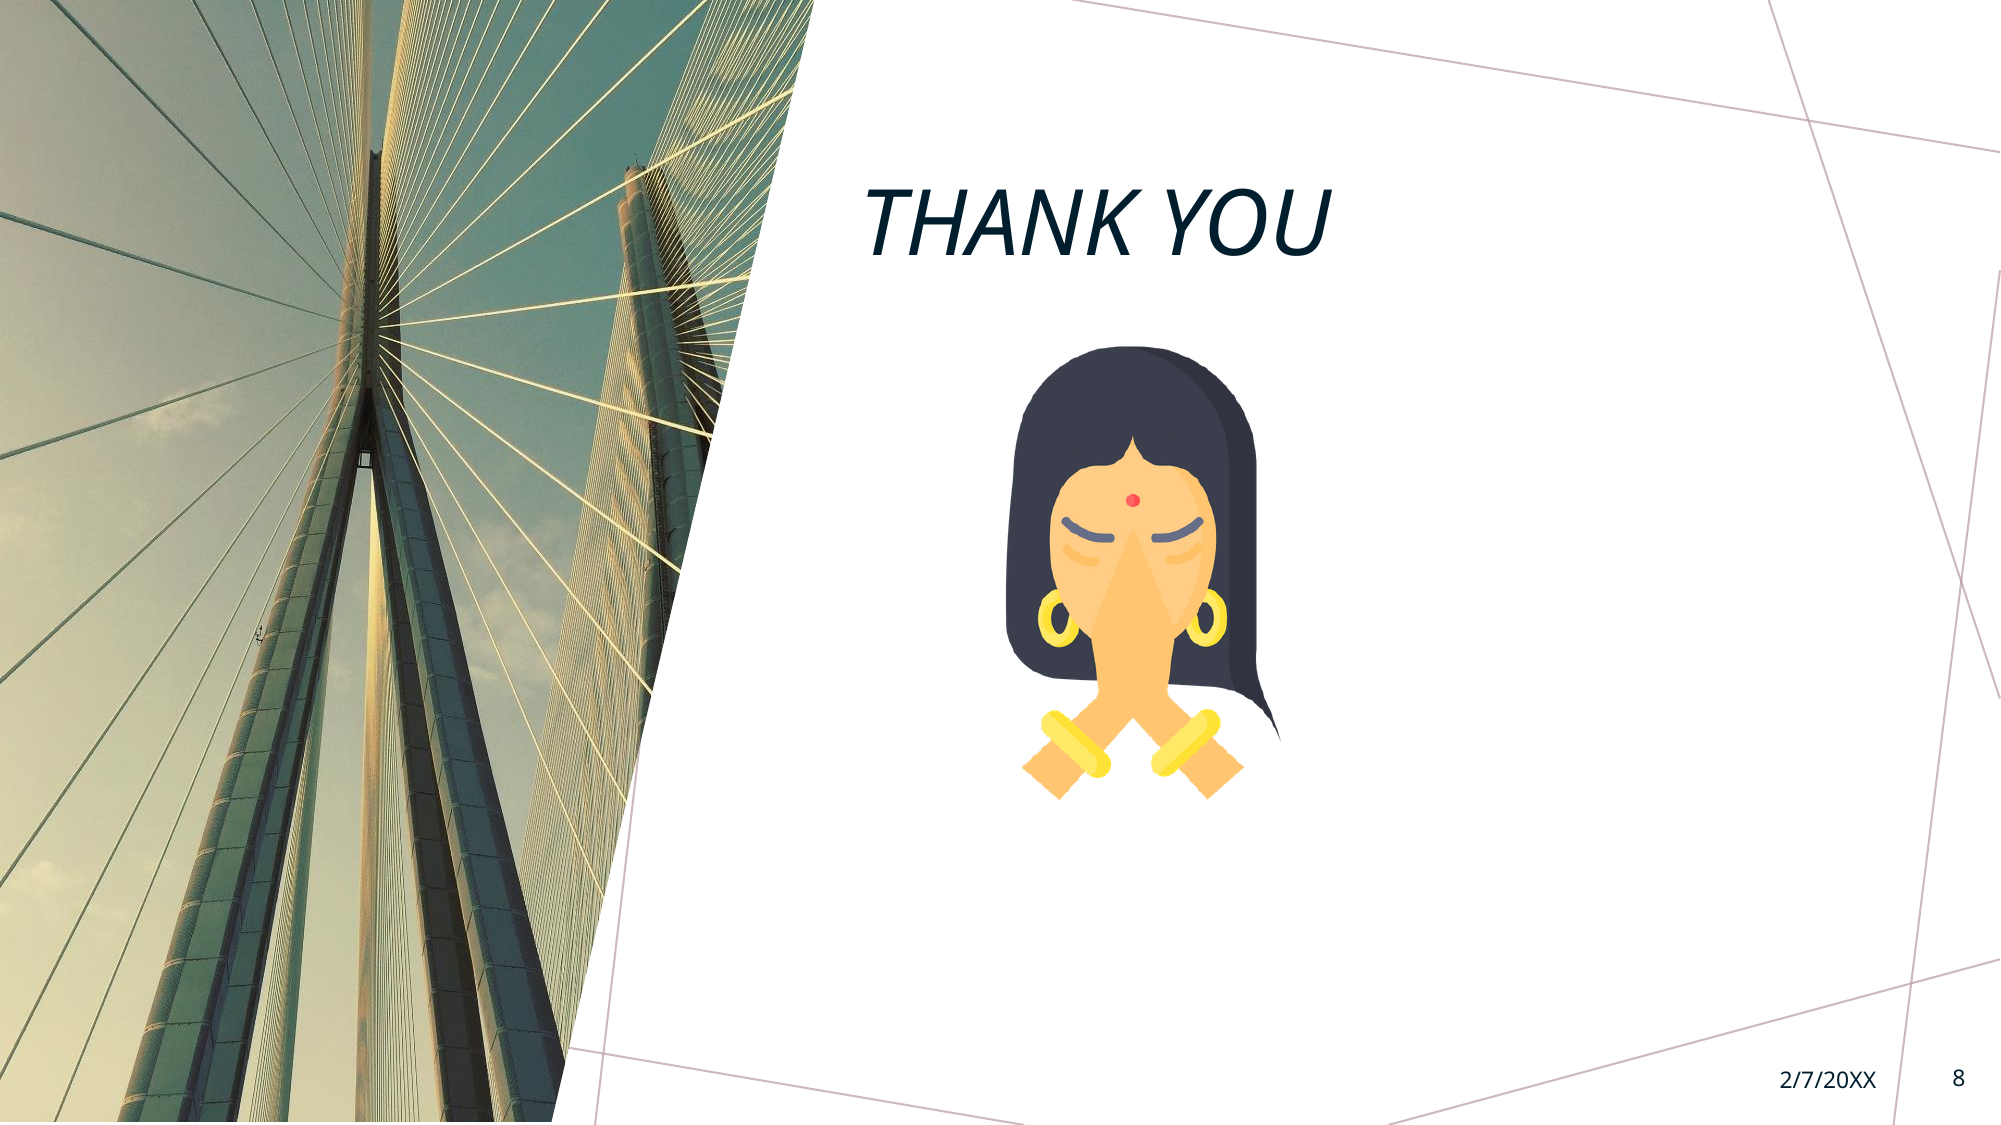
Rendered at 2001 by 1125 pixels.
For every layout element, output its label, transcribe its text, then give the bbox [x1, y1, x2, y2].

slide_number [1203, 1049, 1892, 1110]
picture [0, 0, 815, 1122]
slide_number 8 [1903, 1049, 1981, 1110]
title Thank you [844, 112, 1868, 340]
picture [912, 339, 1374, 801]
